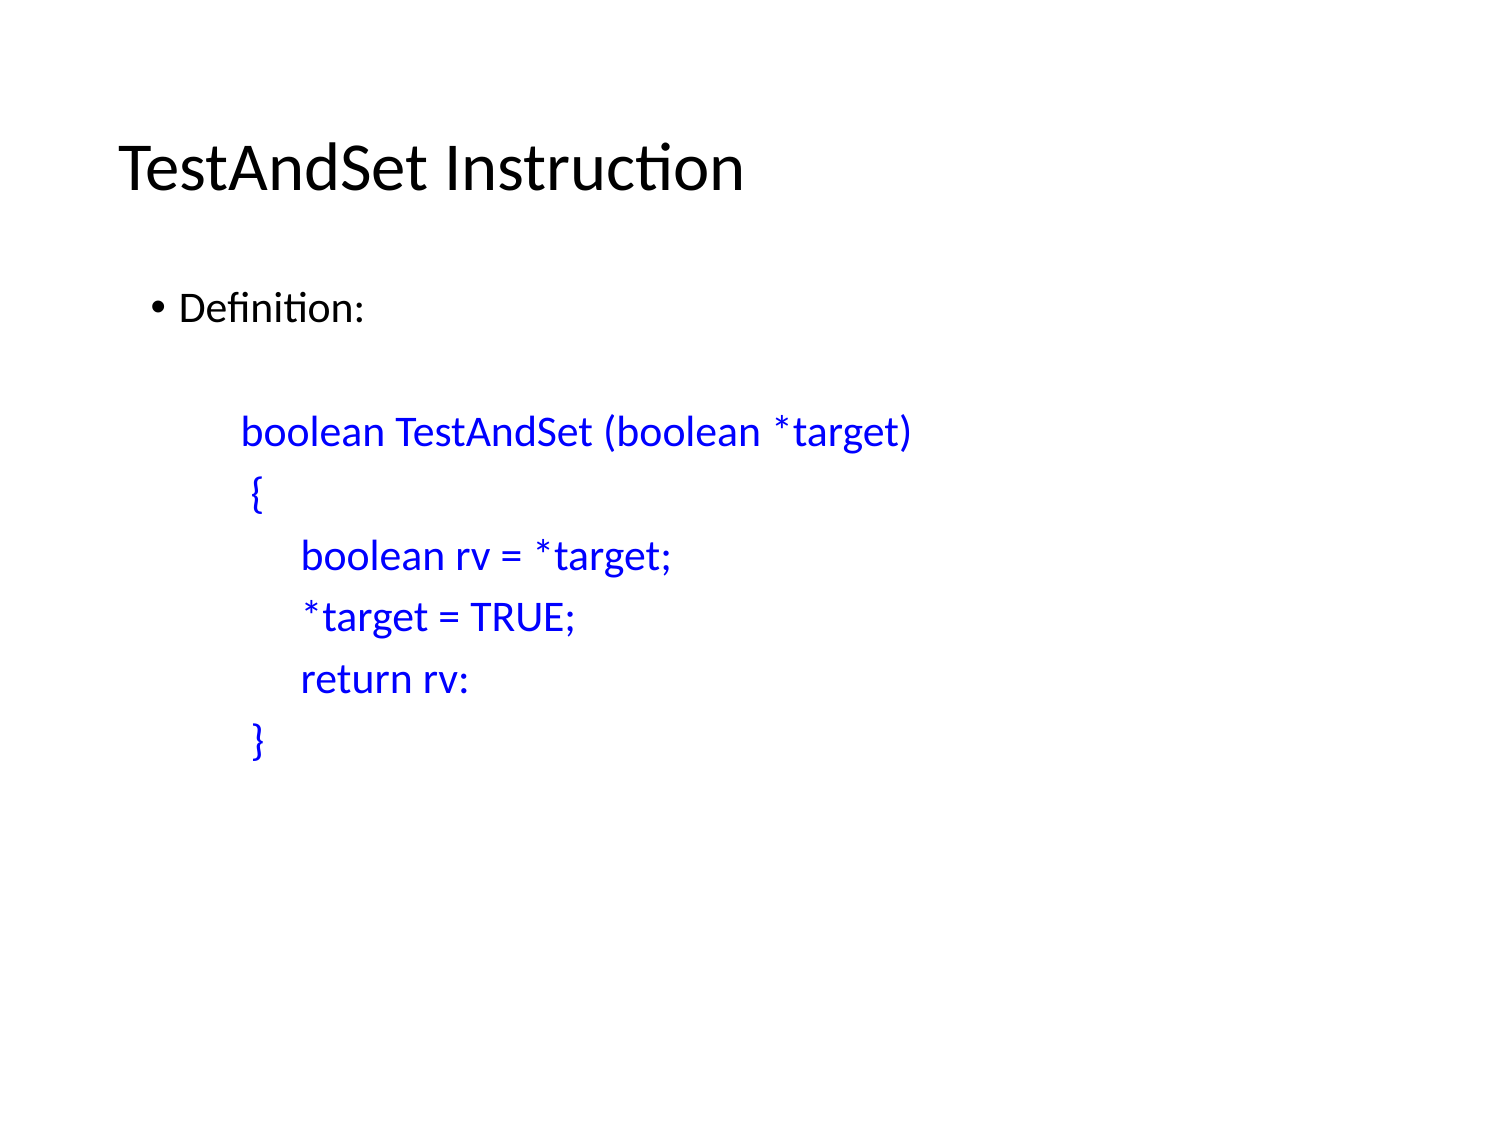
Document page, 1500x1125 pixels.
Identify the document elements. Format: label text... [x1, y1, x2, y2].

title TestAndSet Instruction [103, 59, 1397, 278]
list Definition: boolean TestAndSet (boolean *target) { boolean rv = *target; *target = TRUE; return rv: } [135, 210, 1222, 929]
